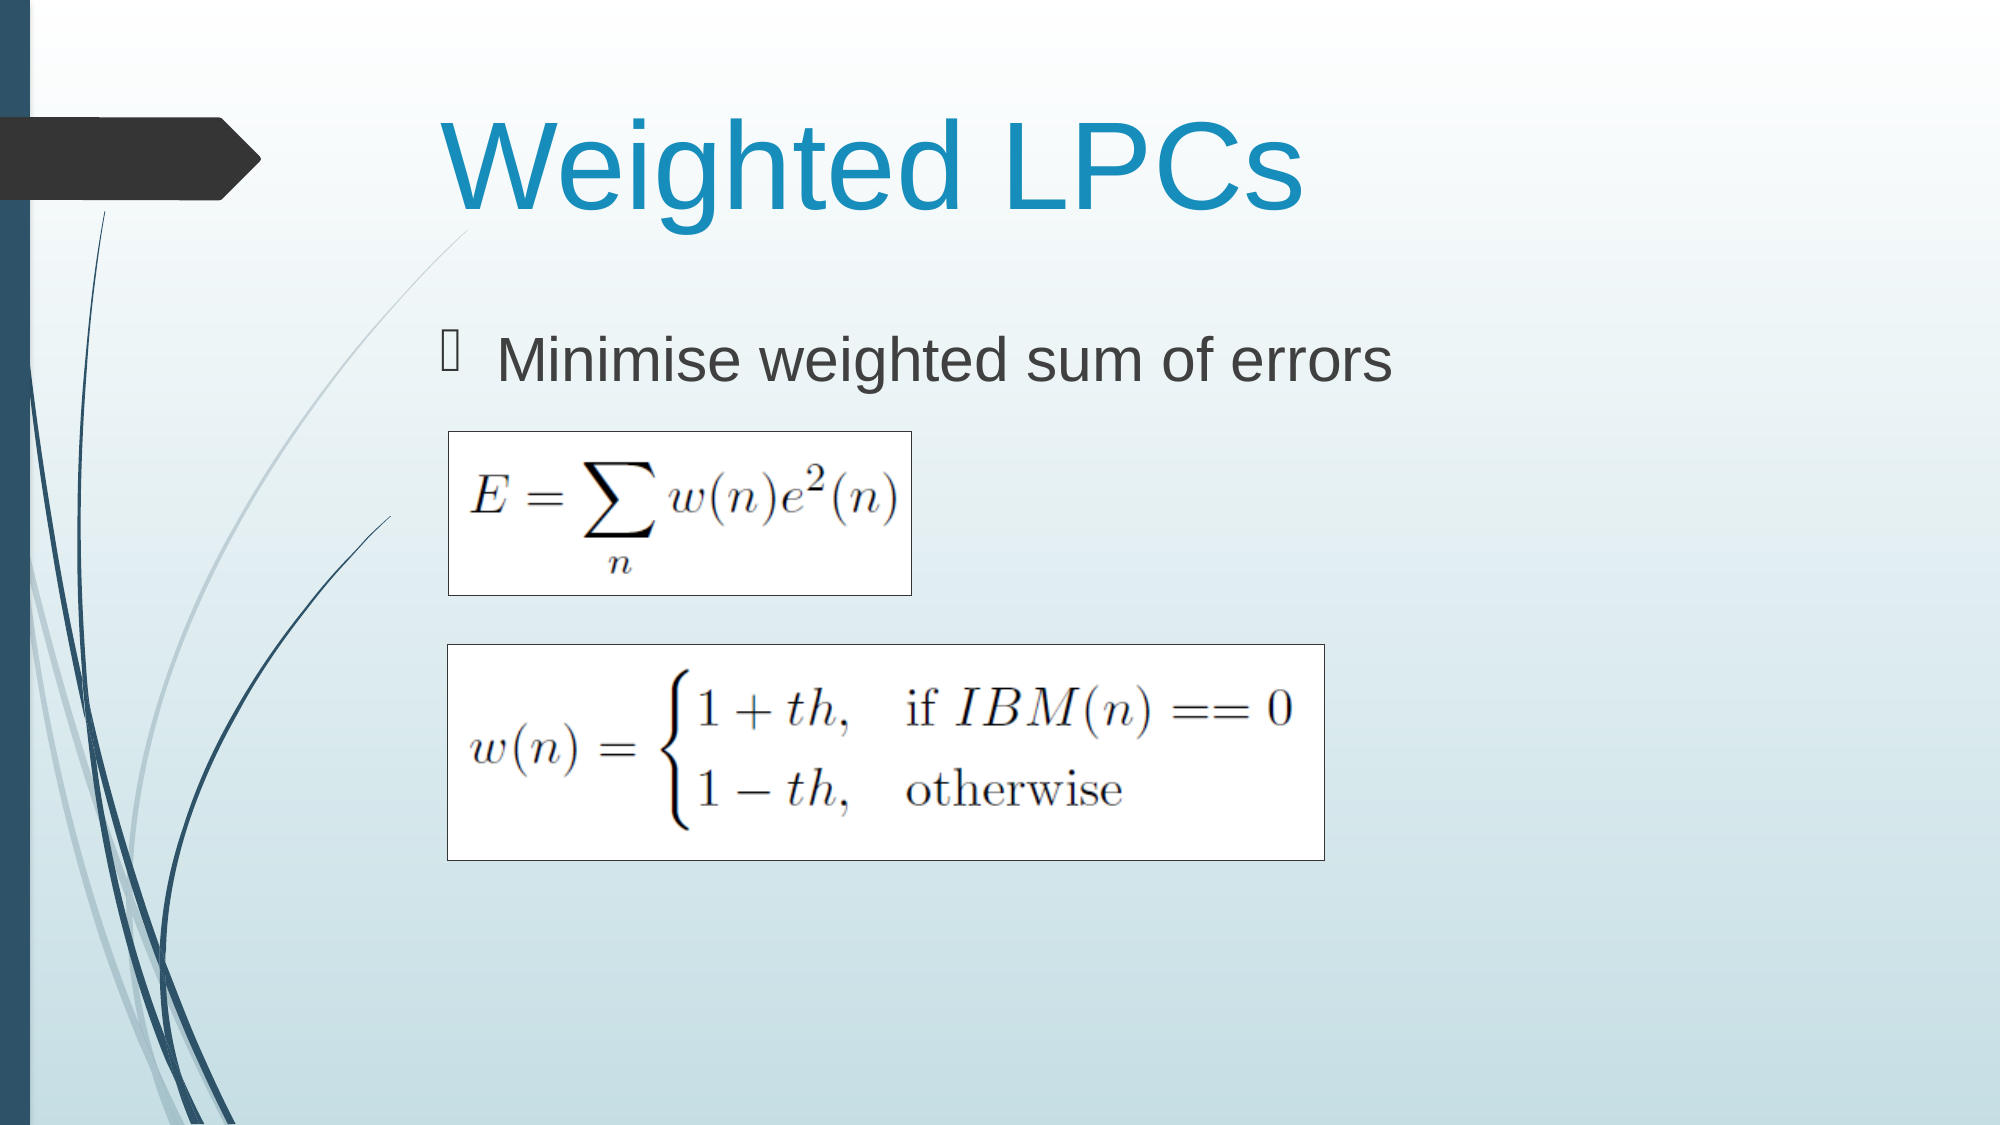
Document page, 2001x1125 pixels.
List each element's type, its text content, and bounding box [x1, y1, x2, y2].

title Weighted LPCs [425, 77, 1888, 288]
picture [448, 431, 912, 596]
picture [447, 644, 1325, 861]
list Minimise weighted sum of errors [424, 311, 1984, 932]
